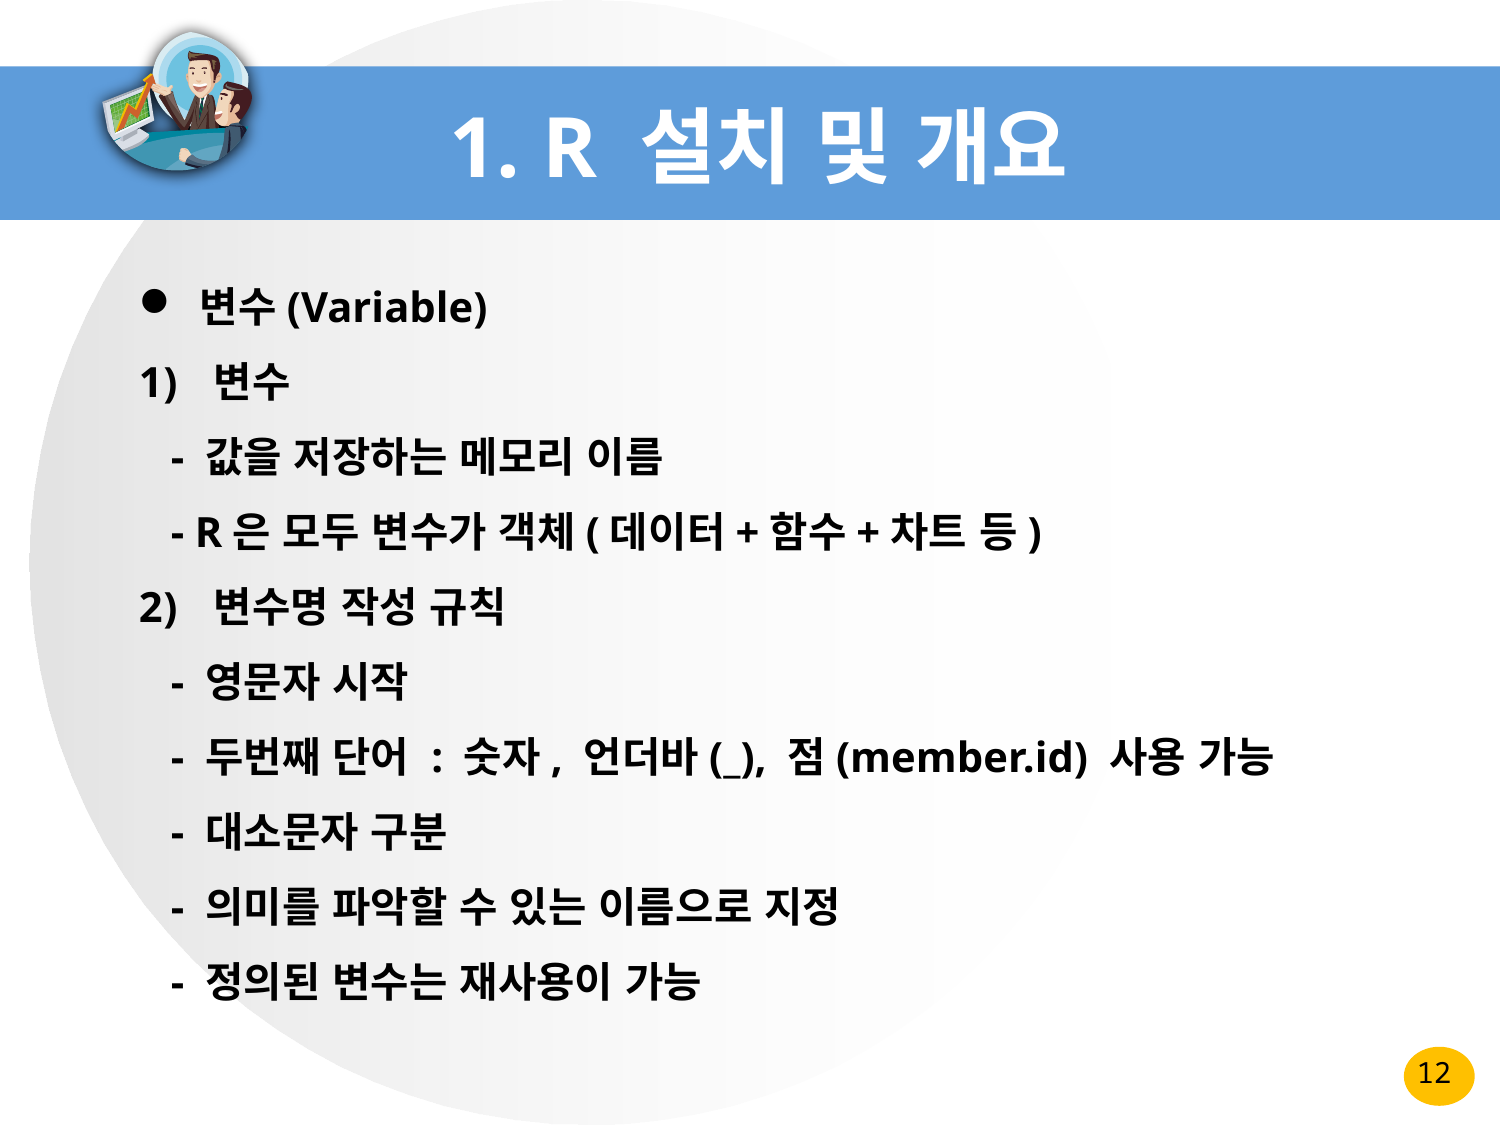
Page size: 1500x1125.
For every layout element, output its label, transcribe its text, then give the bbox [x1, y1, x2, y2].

title 1. R 설치 및 개요 [17, 87, 1500, 200]
slide_number 12 [1368, 1046, 1500, 1090]
text_box 변수(Variable) 변수 - 값을 저장하는 메모리 이름 - R은 모두 변수가 객체(데이터+함수+차트 등) 변수명 작성 규칙 - 영문자 시작 - 두번째 단어 : 숫자, 언더바(_), 점(member.id) 사용 가능 - 대소문자 구분 - 의미를 파악할 수 있는 이름으로 지정 - 정의된 변수는 재사용이 가능 [123, 248, 1376, 1014]
text_box [0, 0, 1500, 75]
